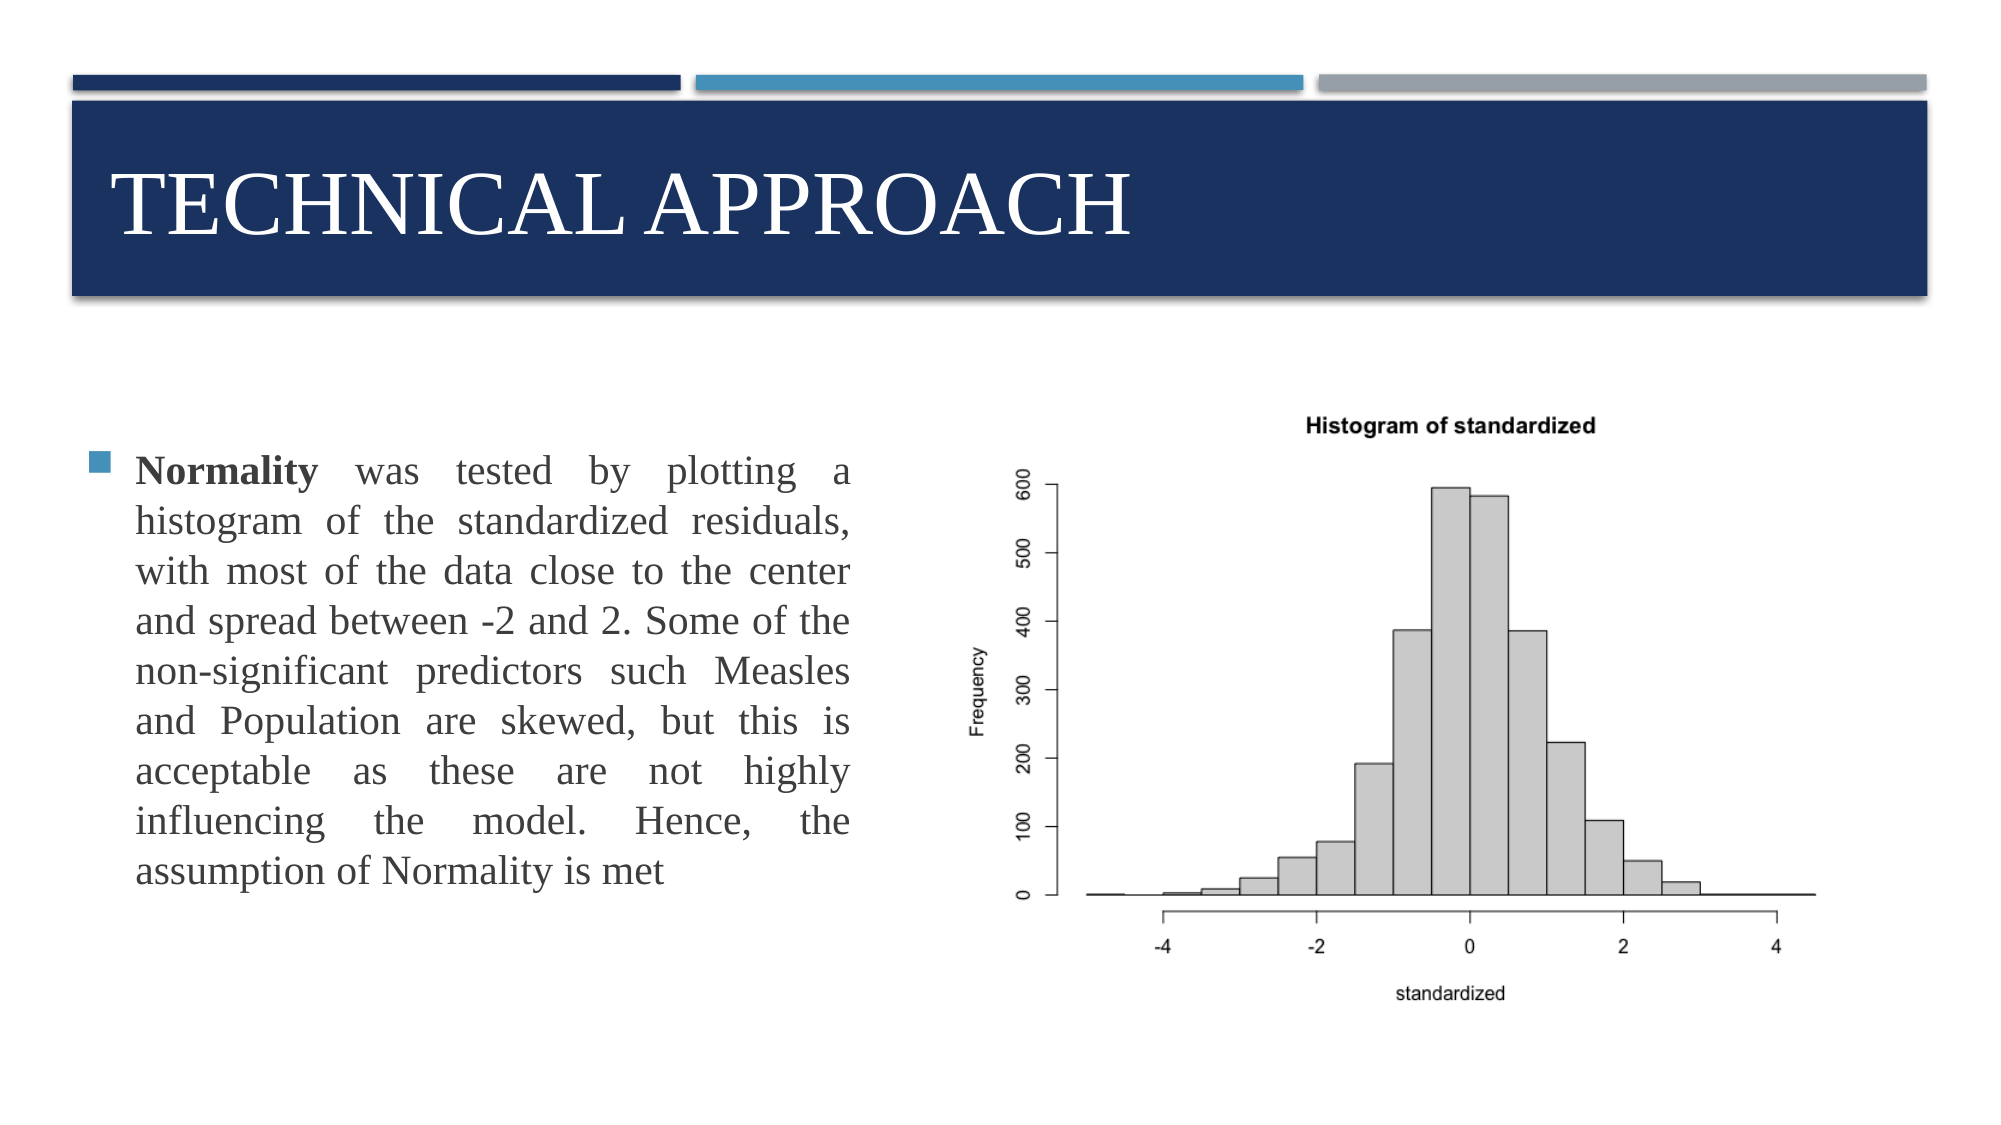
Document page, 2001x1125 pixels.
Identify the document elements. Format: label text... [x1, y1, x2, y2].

text_box Normality was tested by plotting a histogram of the standardized residuals, with most of the data close to the center and spread between -2 and 2. Some of the non-significant predictors such Measles and Population are skewed, but this is acceptable as these are not highly influencing the model. Hence, the assumption of Normality is met [70, 363, 867, 1043]
title Technical approach [95, 189, 1746, 340]
picture [962, 376, 1894, 1030]
list [74, 340, 1930, 1038]
